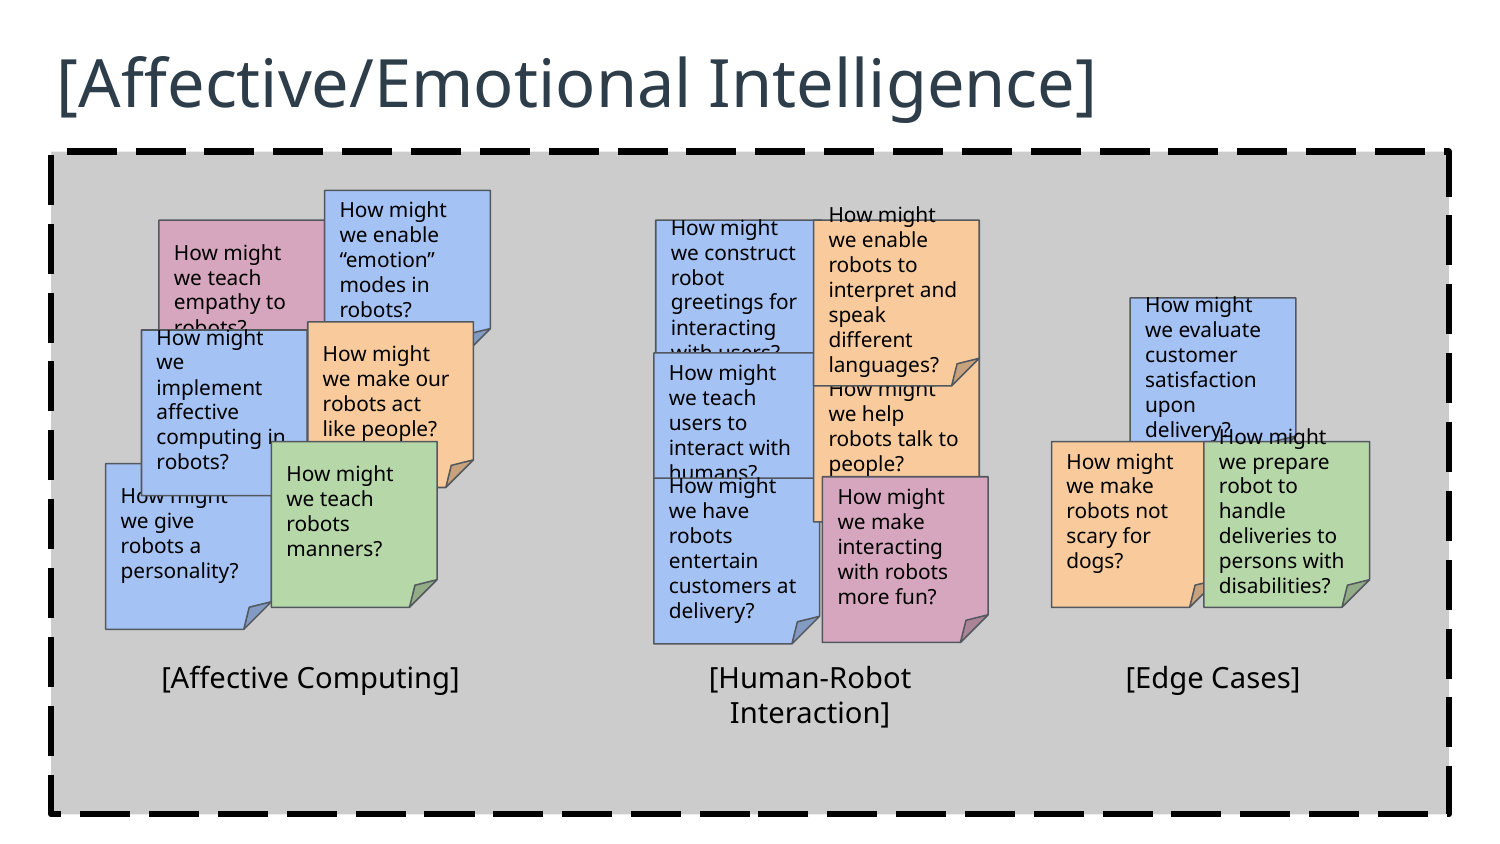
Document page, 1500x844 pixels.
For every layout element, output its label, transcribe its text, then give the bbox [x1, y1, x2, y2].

text_box How might we evaluate customer satisfaction upon delivery? [1130, 297, 1296, 441]
text_box [Affective Computing] [105, 643, 516, 724]
text_box How might we teach users to interact with humans? [653, 352, 813, 478]
text_box How might we enable “emotion” modes in robots? [324, 190, 491, 345]
text_box How might we make interacting with robots more fun? [822, 476, 989, 643]
text_box How might we have robots entertain customers at delivery? [653, 478, 820, 644]
text_box How might we make robots not scary for dogs? [1051, 441, 1203, 608]
list [51, 151, 1449, 815]
text_box [Human-Robot Interaction] [611, 643, 1009, 724]
text_box How might we prepare robot to handle deliveries to persons with disabilities? [1203, 441, 1370, 608]
text_box How might we enable robots to interpret and speak different languages? [813, 220, 980, 386]
text_box [Edge Cases] [1075, 643, 1351, 724]
text_box How might we construct robot greetings for interacting with users? [655, 220, 813, 352]
text_box How might we help robots talk to people? [813, 359, 980, 522]
text_box How might we implement affective computing in robots? [141, 330, 307, 496]
text_box How might we give robots a personality? [105, 463, 271, 630]
text_box How might we teach robots manners? [271, 441, 438, 608]
title [Affective/Emotional Intelligence] [51, 35, 1449, 130]
text_box How might we teach empathy to robots? [158, 220, 324, 330]
text_box How might we make our robots act like people? [307, 321, 474, 488]
